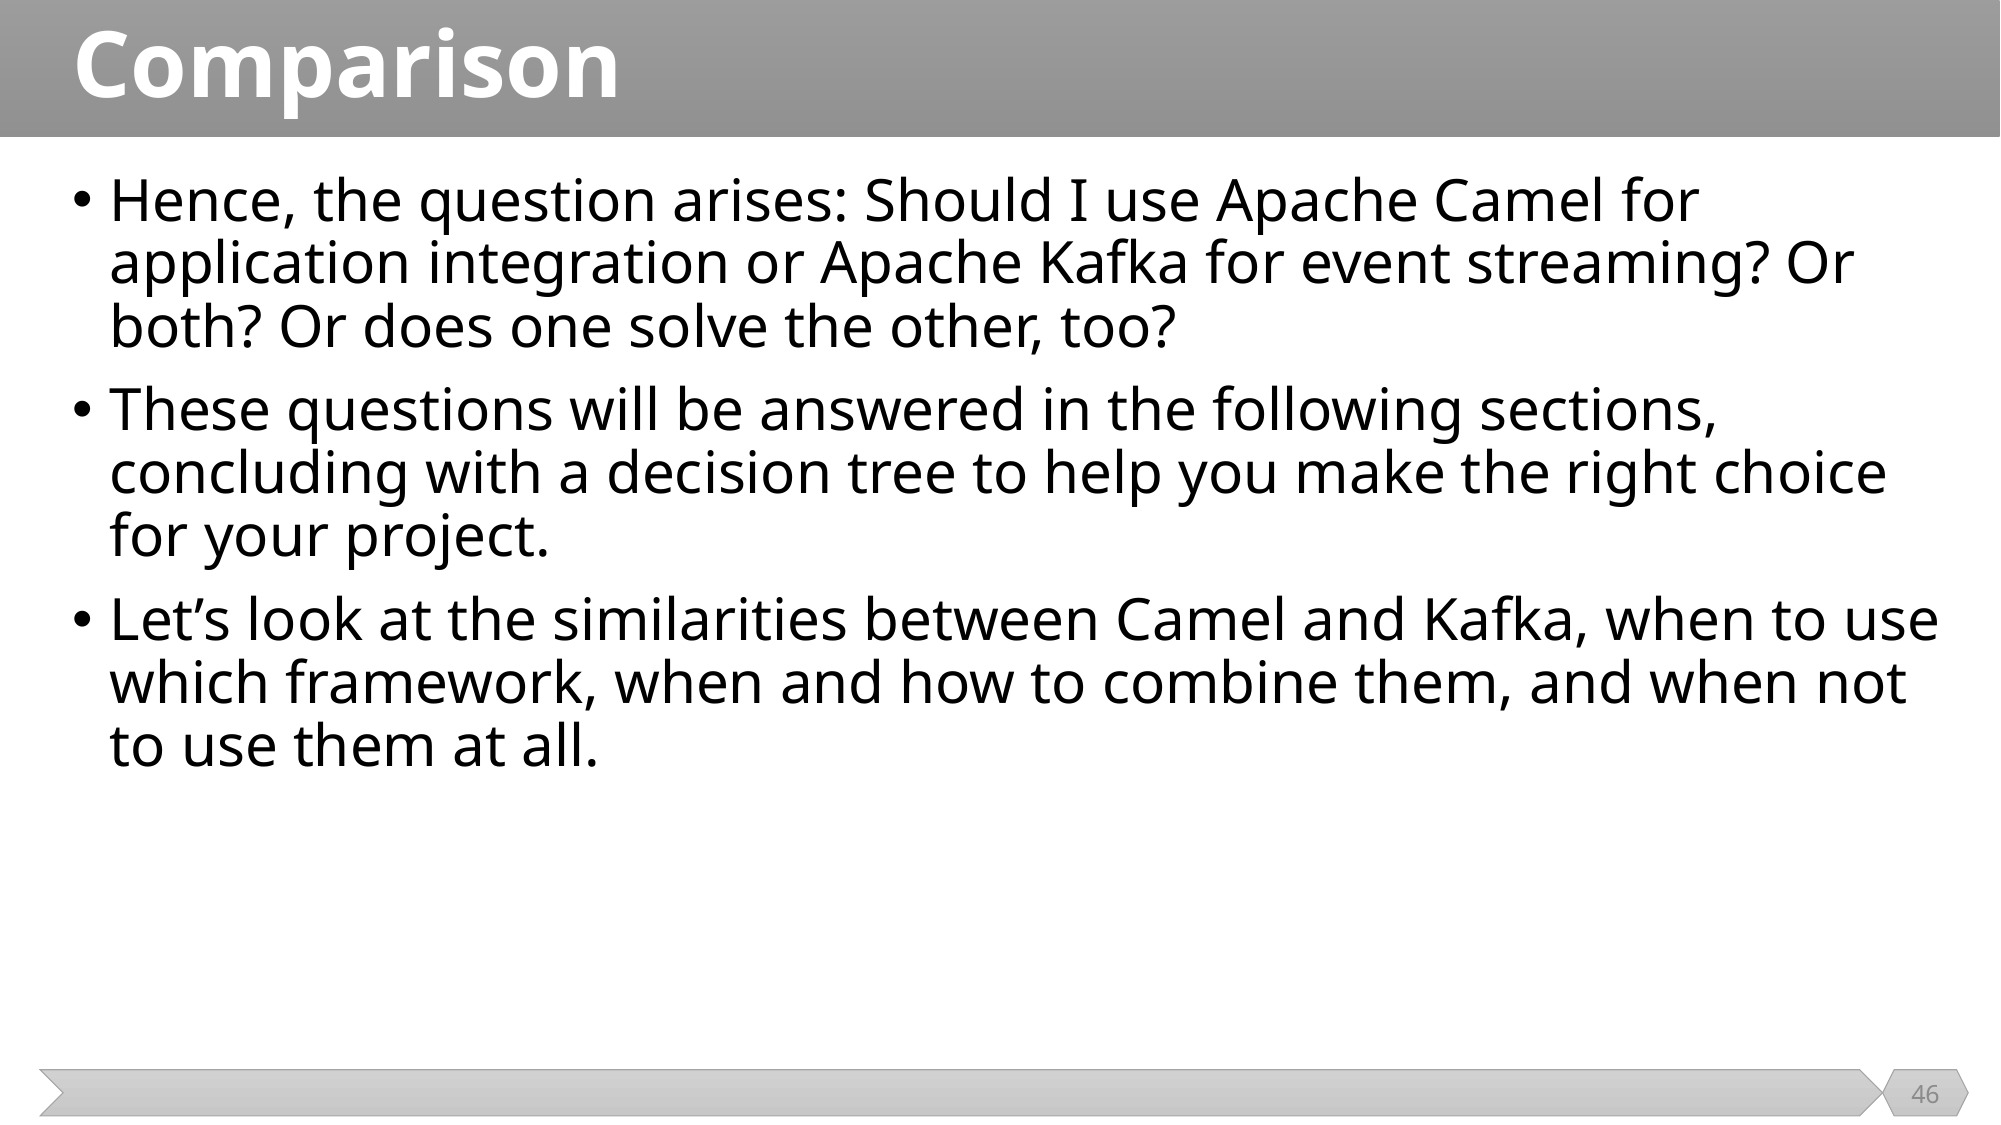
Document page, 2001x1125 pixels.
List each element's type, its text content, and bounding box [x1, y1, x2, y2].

slide_number 46 [1882, 1065, 1969, 1125]
title Comparison [56, 0, 1969, 137]
list Hence, the question arises: Should I use Apache Camel for application integration or Apache Kafka for event streaming? Or both? Or does one solve the other, too? These questions will be answered in the following sections, concluding with a decision tree to help you make the right choice for your project. Let’s look at the similarities between Camel and Kafka, when to use which framework, when and how to combine them, and when not to use them at all. [56, 163, 1969, 1061]
